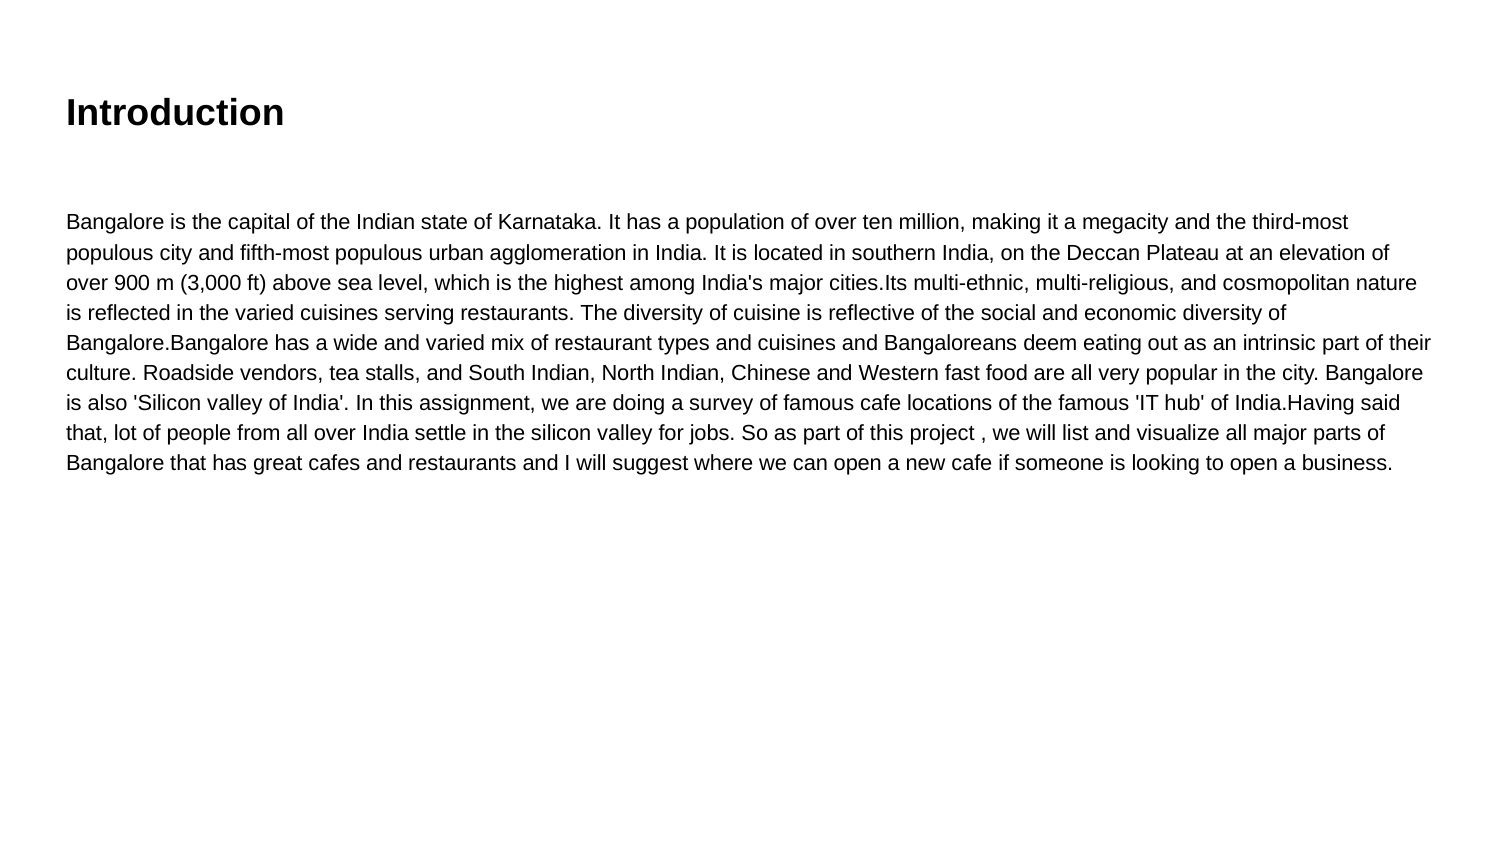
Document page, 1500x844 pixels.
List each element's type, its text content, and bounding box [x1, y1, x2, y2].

title Introduction [51, 72, 1449, 167]
list Bangalore is the capital of the Indian state of Karnataka. It has a population of over ten million, making it a megacity and the third-most populous city and fifth-most populous urban agglomeration in India. It is located in southern India, on the Deccan Plateau at an elevation of over 900 m (3,000 ft) above sea level, which is the highest among India's major cities.Its multi-ethnic, multi-religious, and cosmopolitan nature is reflected in the varied cuisines serving restaurants. The diversity of cuisine is reflective of the social and economic diversity of Bangalore.Bangalore has a wide and varied mix of restaurant types and cuisines and Bangaloreans deem eating out as an intrinsic part of their culture. Roadside vendors, tea stalls, and South Indian, North Indian, Chinese and Western fast food are all very popular in the city. Bangalore is also 'Silicon valley of India'. In this assignment, we are doing a survey of famous cafe locations of the famous 'IT hub' of India.Having said that, lot of people from all over India settle in the silicon valley for jobs. So as part of this project , we will list and visualize all major parts of Bangalore that has great cafes and restaurants and I will suggest where we can open a new cafe if someone is looking to open a business. [51, 189, 1449, 750]
